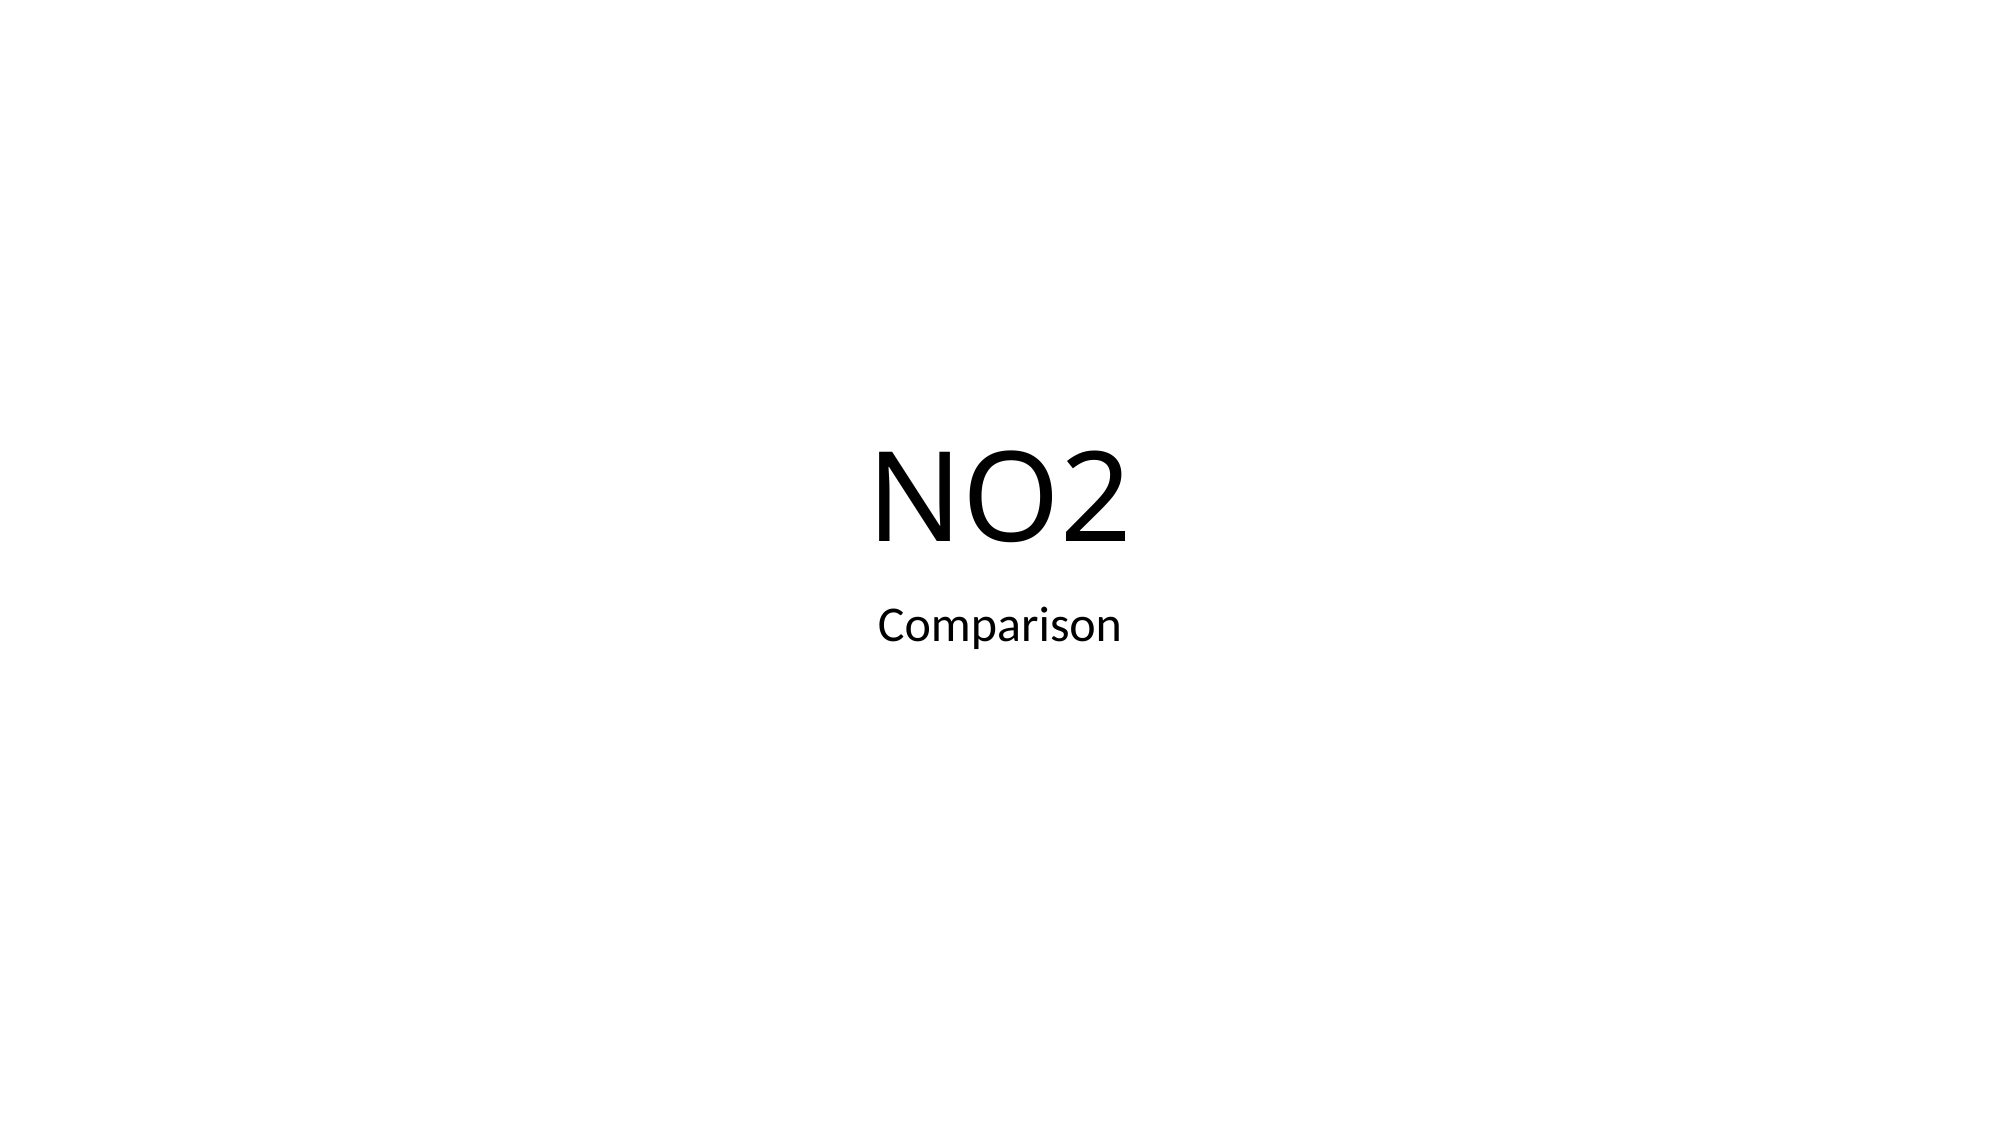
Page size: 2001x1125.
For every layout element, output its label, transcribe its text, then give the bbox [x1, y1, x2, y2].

title NO2 [249, 184, 1750, 576]
subtitle Comparison [249, 590, 1750, 863]
